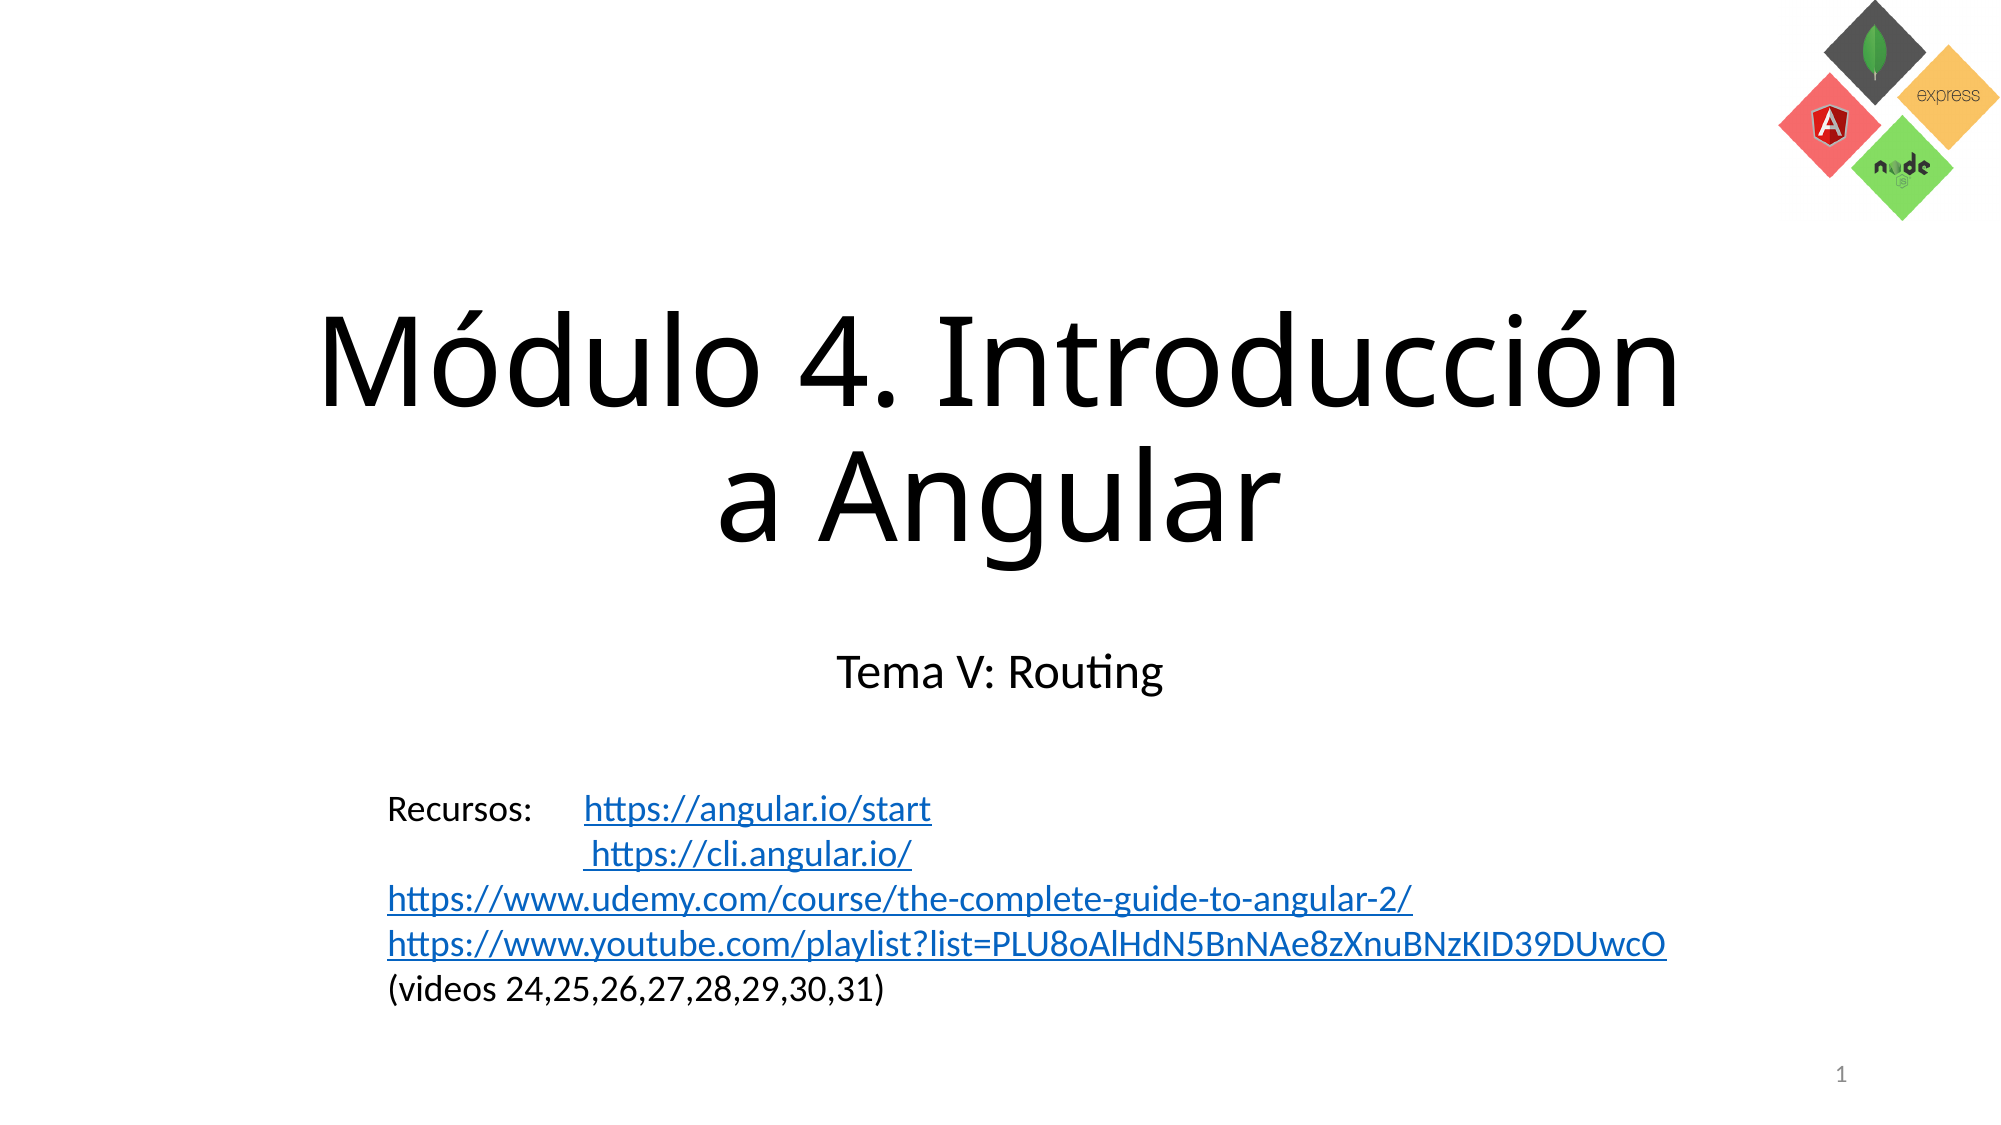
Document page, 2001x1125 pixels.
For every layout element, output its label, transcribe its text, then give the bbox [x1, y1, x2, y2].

slide_number 1 [1412, 1042, 1863, 1103]
picture [1778, 0, 2000, 221]
title Módulo 4. Introducción a Angular [249, 184, 1750, 576]
text_box Recursos: https://angular.io/start https://cli.angular.io/ https://www.udemy.com/course/the-complete-guide-to-angular-2/ https://www.youtube.com/playlist?list=PLU8oAlHdN5BnNAe8zXnuBNzKID39DUwcO (videos 24,25,26,27,28,29,30,31) [372, 776, 1682, 1106]
subtitle Tema V: Routing [249, 638, 1750, 747]
